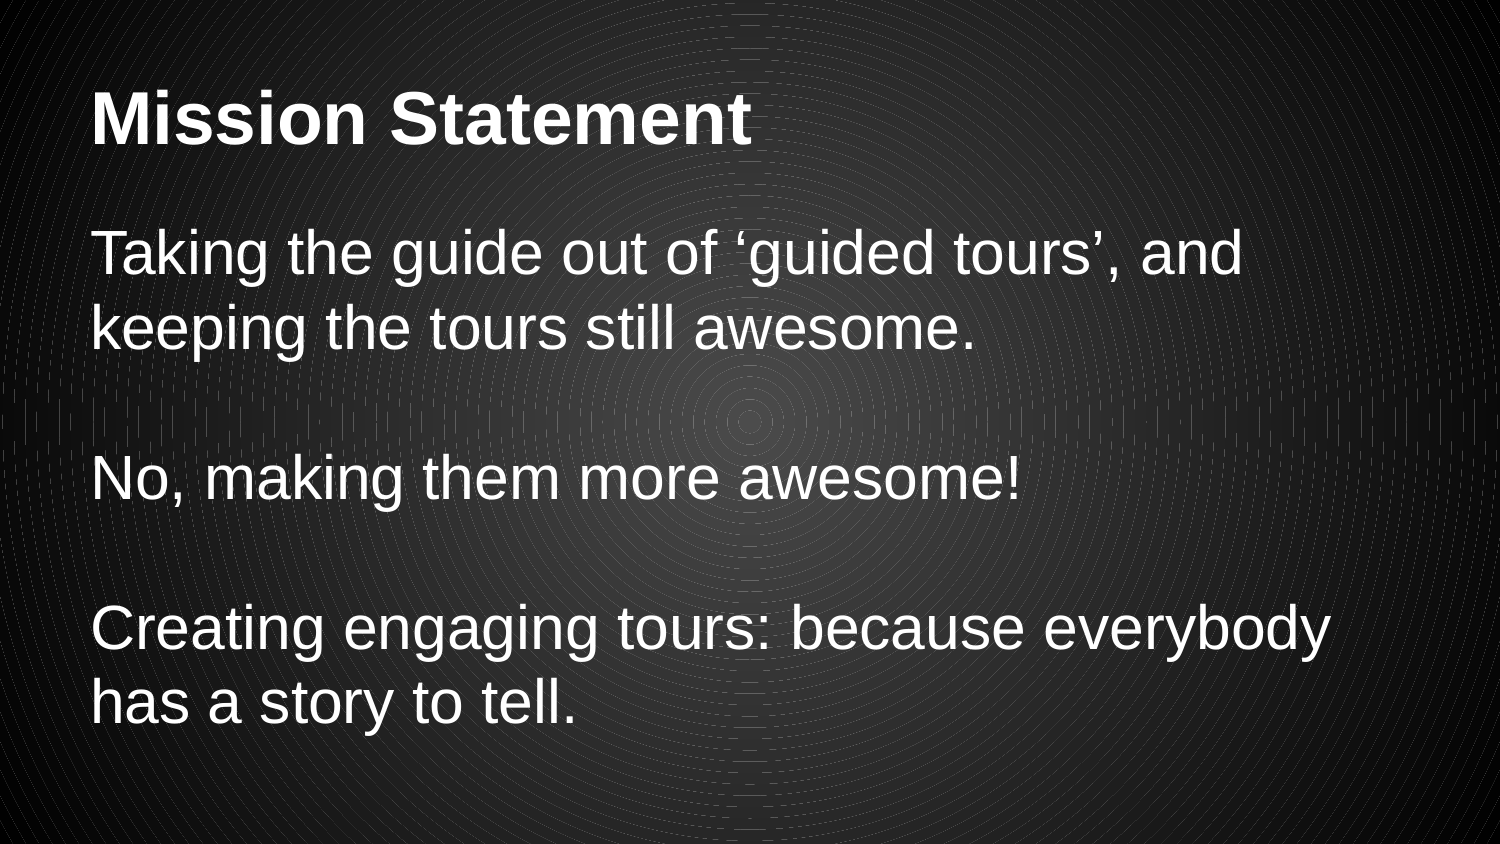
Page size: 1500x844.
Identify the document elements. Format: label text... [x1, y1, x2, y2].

list Taking the guide out of ‘guided tours’, and keeping the tours still awesome. No, making them more awesome! Creating engaging tours: because everybody has a story to tell. [75, 196, 1425, 808]
title Mission Statement [75, 33, 1425, 175]
